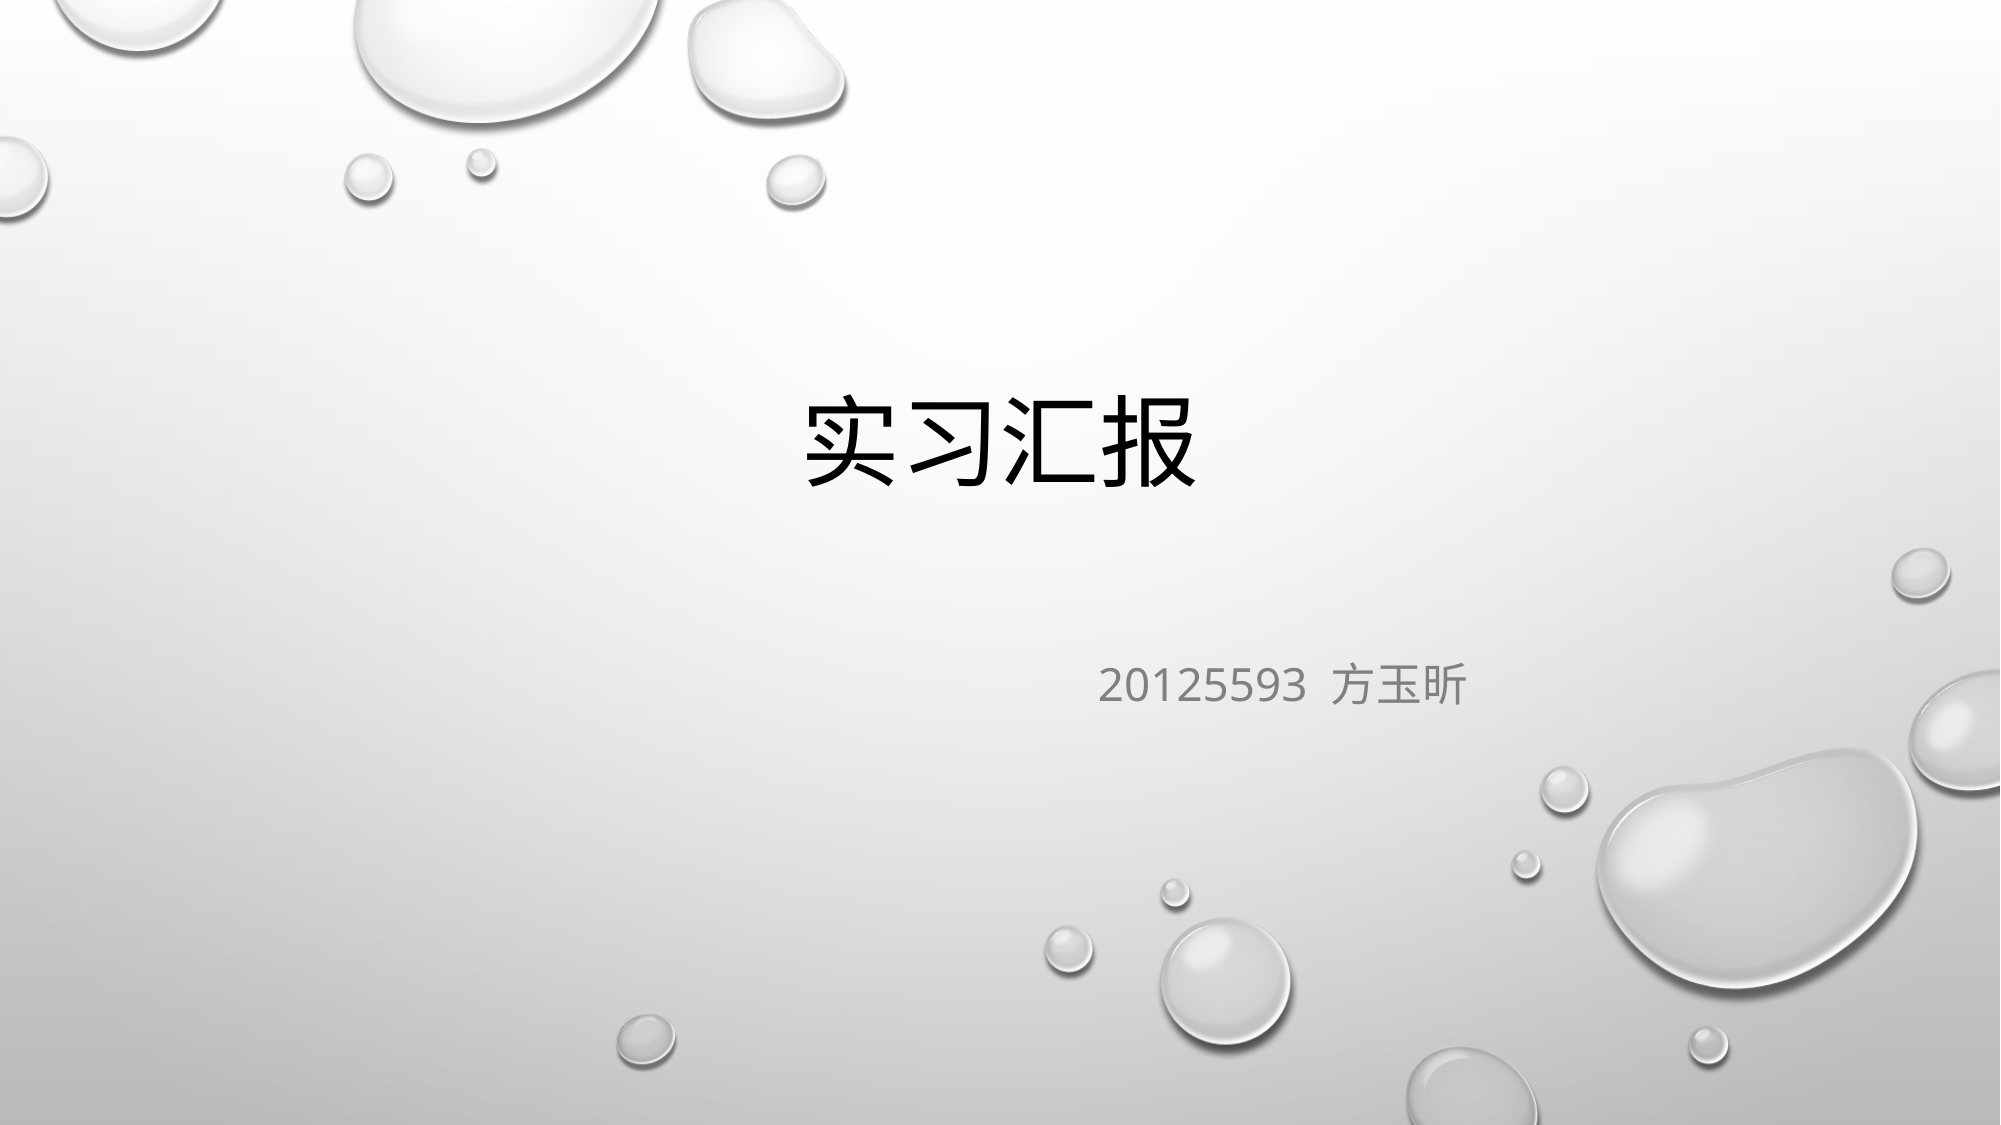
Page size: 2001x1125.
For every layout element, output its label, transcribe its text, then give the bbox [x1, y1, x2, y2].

title 实习汇报 [287, 225, 1713, 509]
picture [0, 0, 2000, 1125]
subtitle 20125593 方玉昕 [519, 637, 1484, 863]
